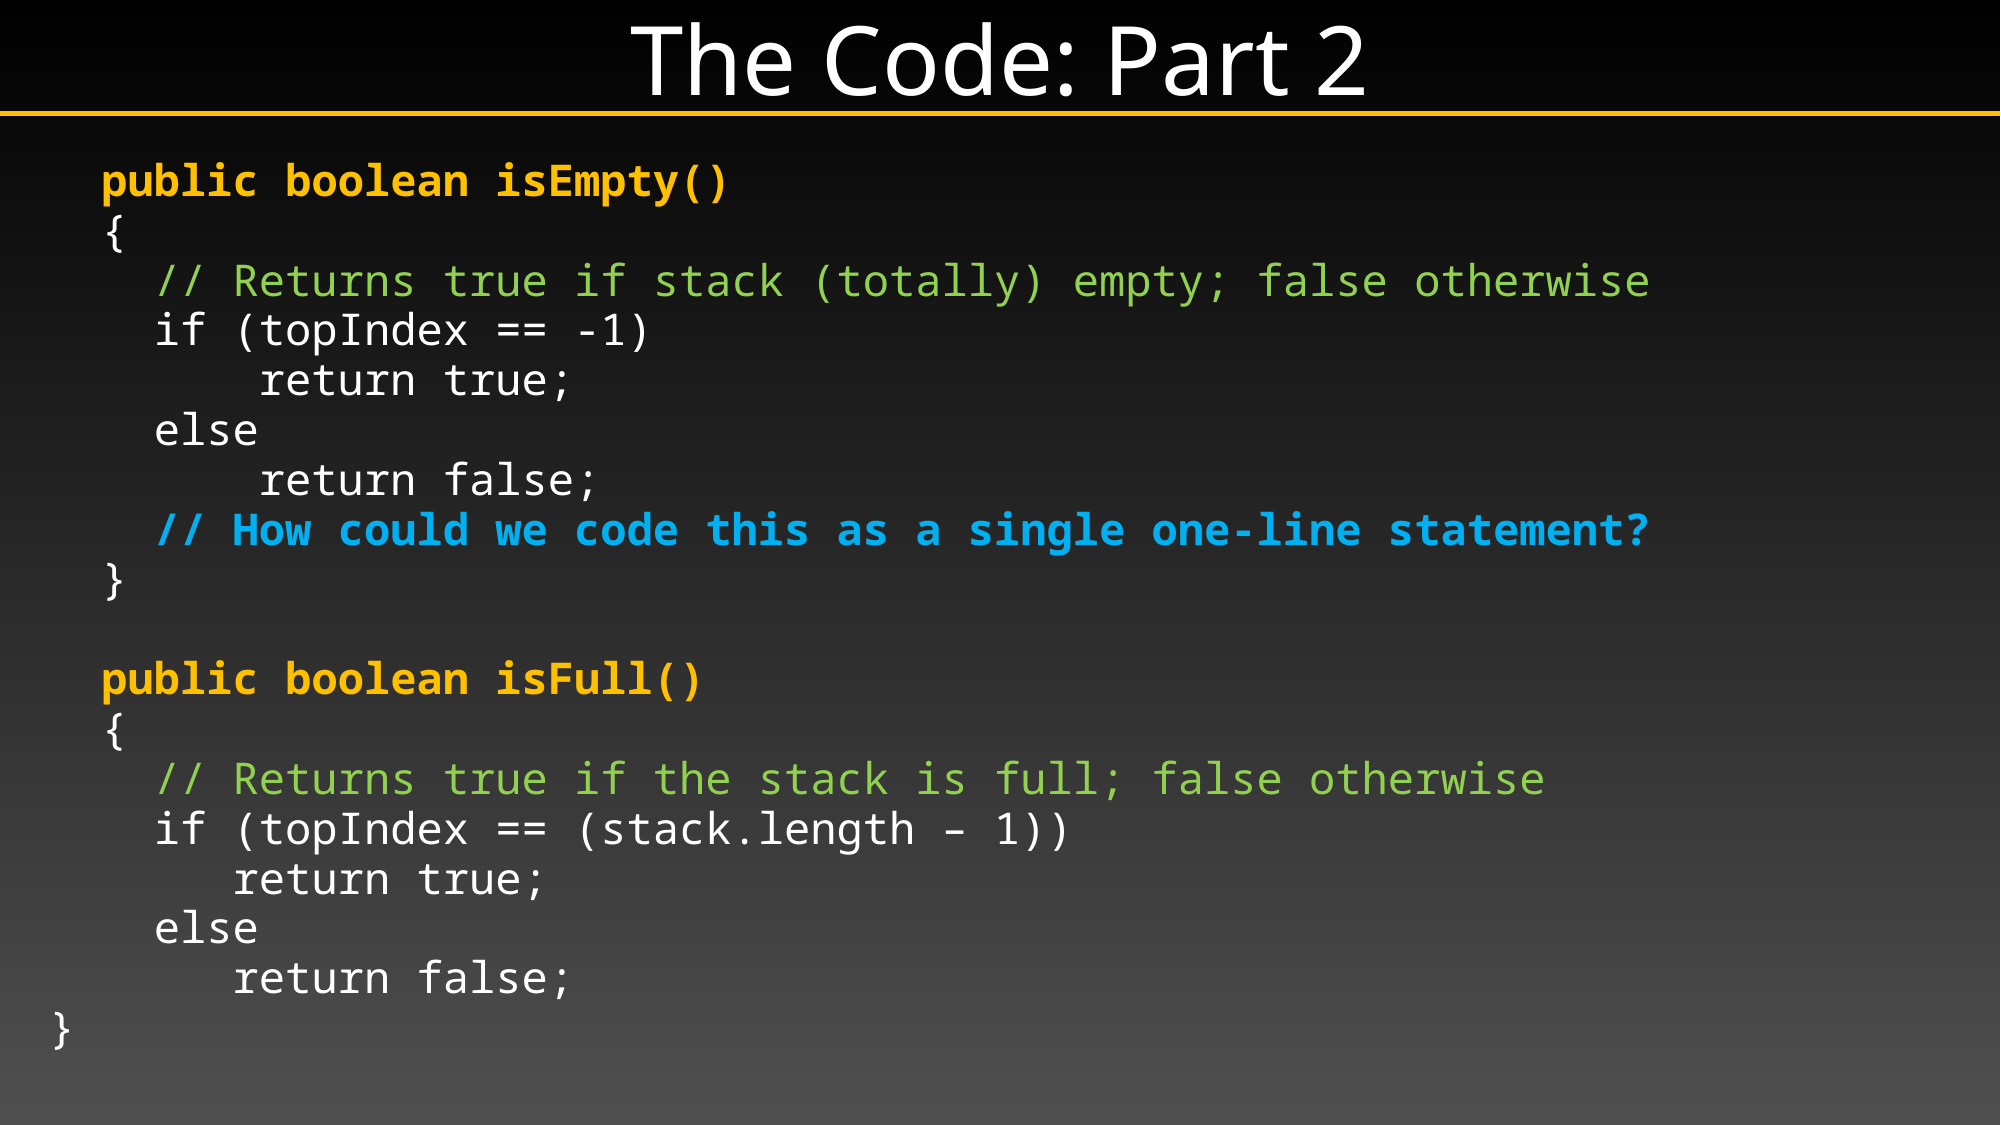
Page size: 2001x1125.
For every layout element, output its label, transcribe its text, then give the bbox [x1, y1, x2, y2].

list public boolean isEmpty() { // Returns true if stack (totally) empty; false otherwise if (topIndex == -1) return true; else return false; // How could we code this as a single one-line statement? } public boolean isFull() { // Returns true if the stack is full; false otherwise if (topIndex == (stack.length – 1)) return true; else return false; } [27, 148, 1979, 1091]
title The Code: Part 2 [249, 0, 1751, 116]
